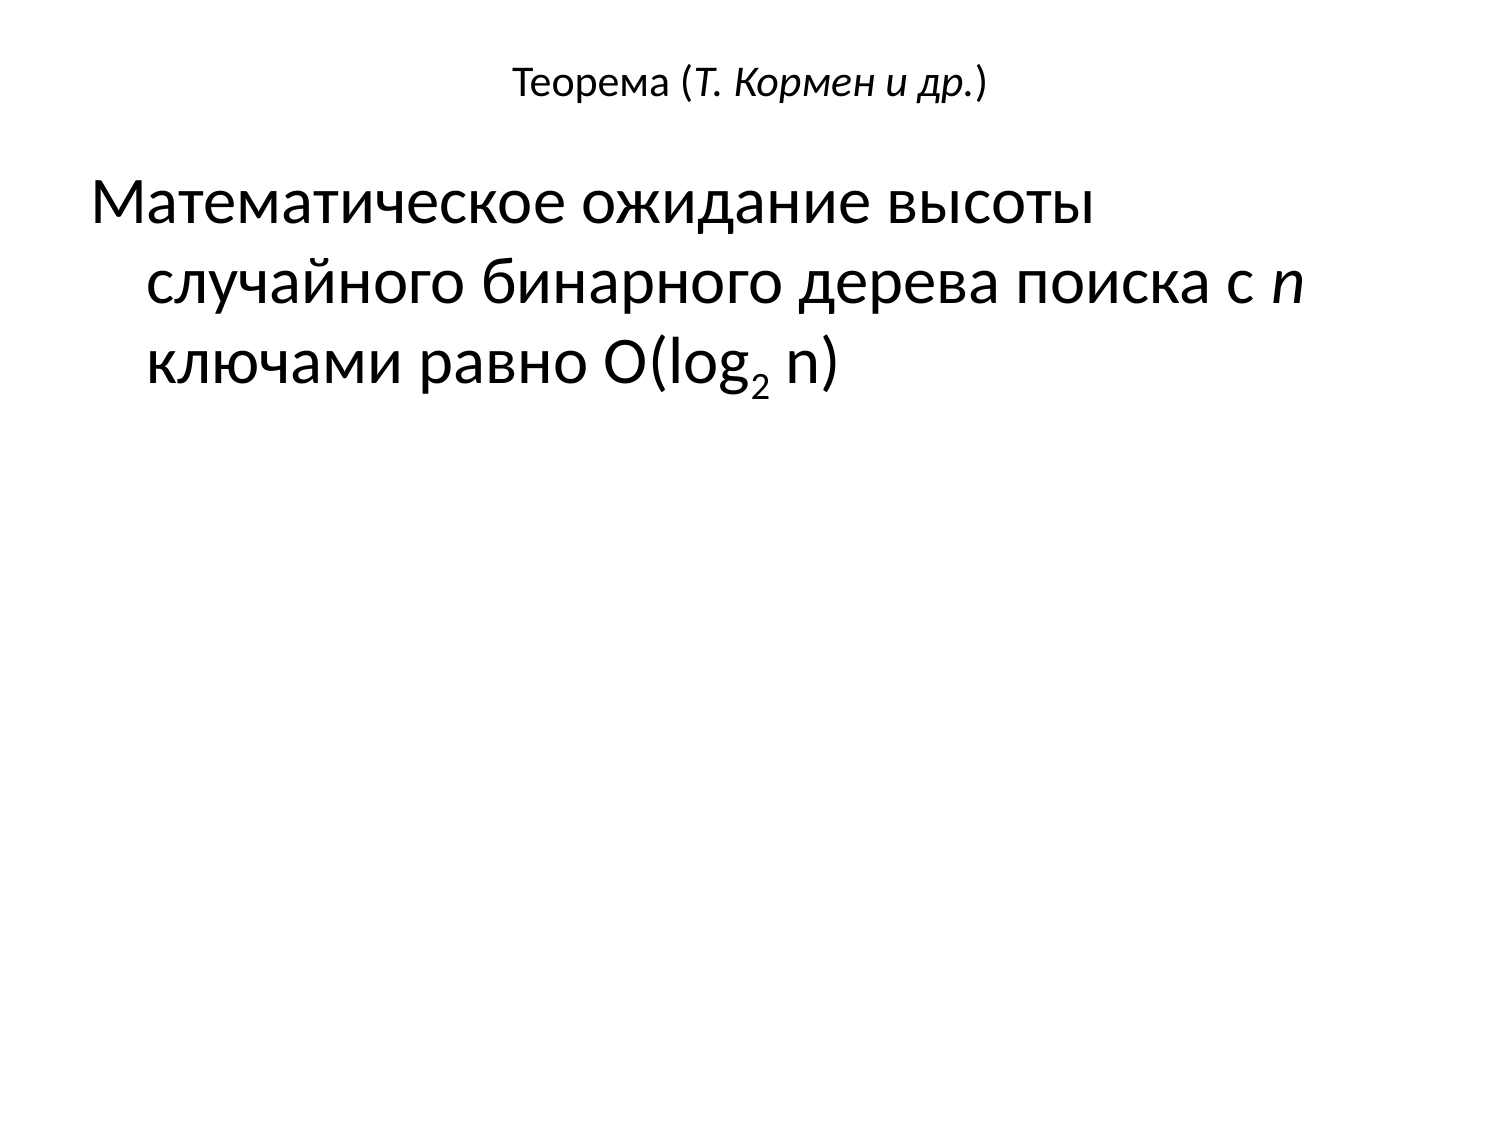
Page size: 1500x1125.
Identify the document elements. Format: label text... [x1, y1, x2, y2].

list Математическое ожидание высоты случайного бинарного дерева поиска с n ключами равно O(log2 n) [75, 149, 1425, 1005]
title Теорема (Т. Кормен и др.) [75, 45, 1425, 114]
